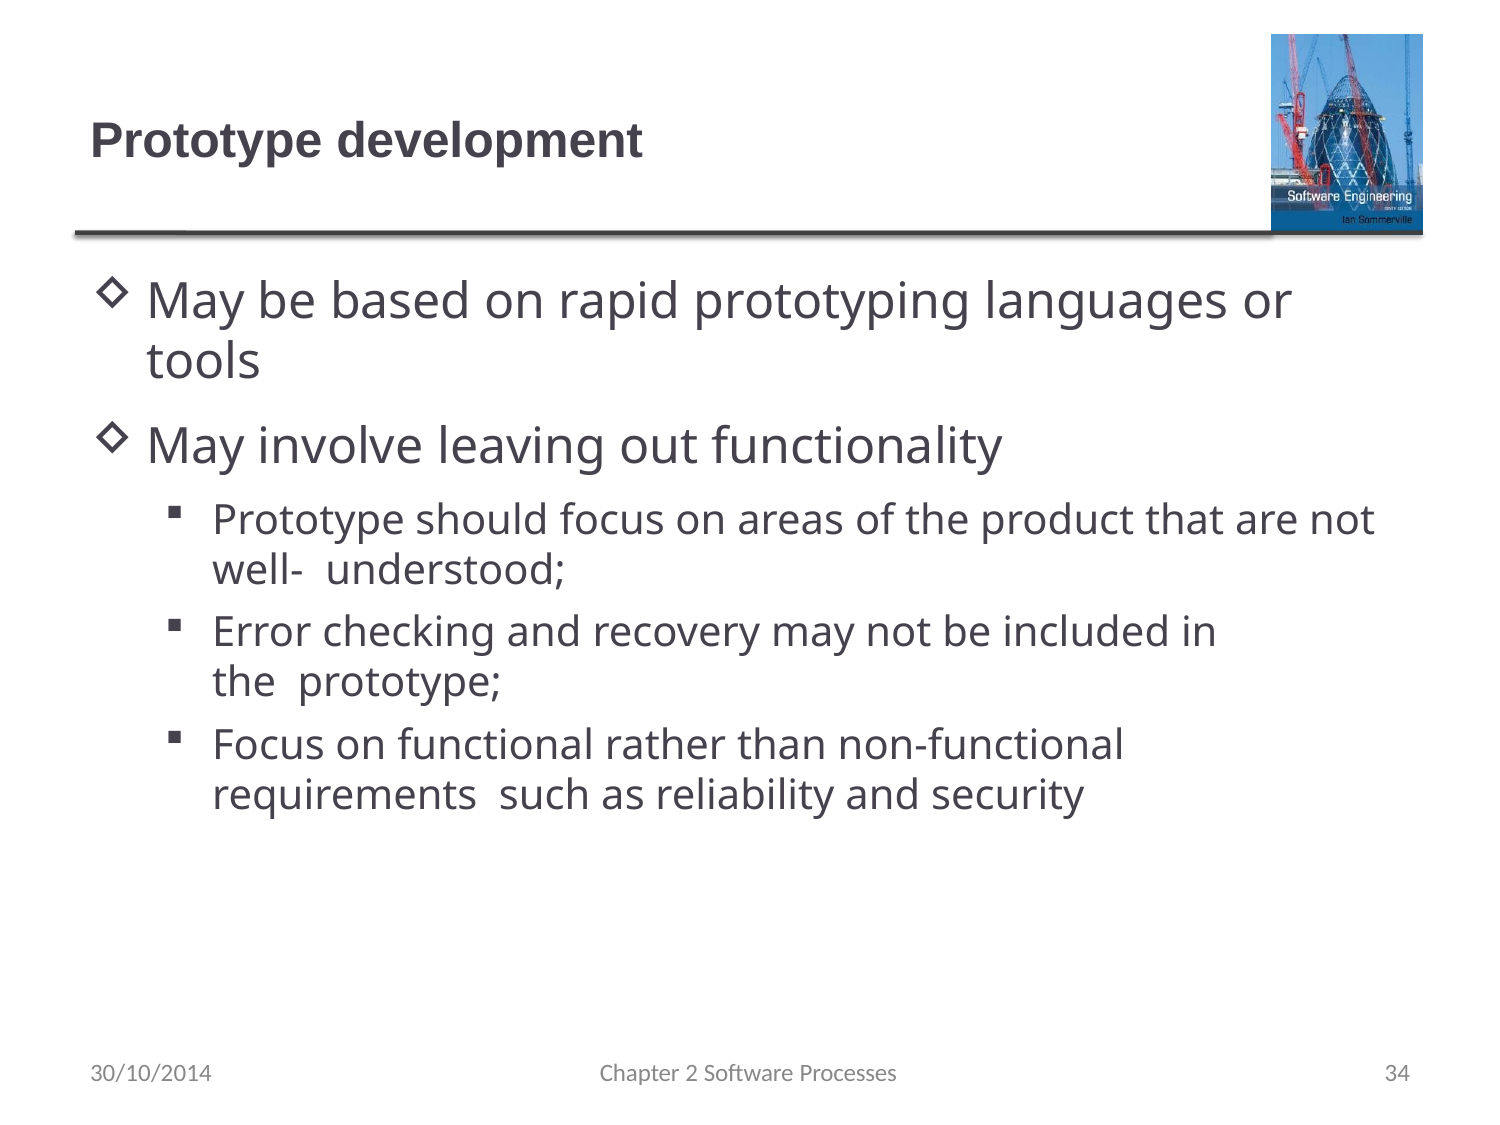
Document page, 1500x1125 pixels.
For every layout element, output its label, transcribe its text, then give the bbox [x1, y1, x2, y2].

title Prototype development [87, 105, 648, 241]
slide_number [87, 1060, 214, 1125]
slide_number 34 [1378, 1060, 1419, 1125]
footer Chapter 2 Software Processes [597, 1060, 903, 1125]
picture [67, 226, 87, 245]
text_box May be based on rapid prototyping languages or tools May involve leaving out functionality Prototype should focus on areas of the product that are not well- understood; Error checking and recovery may not be included in the prototype; Focus on functional rather than non-functional requirements such as reliability and security [87, 241, 1396, 818]
picture [648, 34, 1432, 245]
